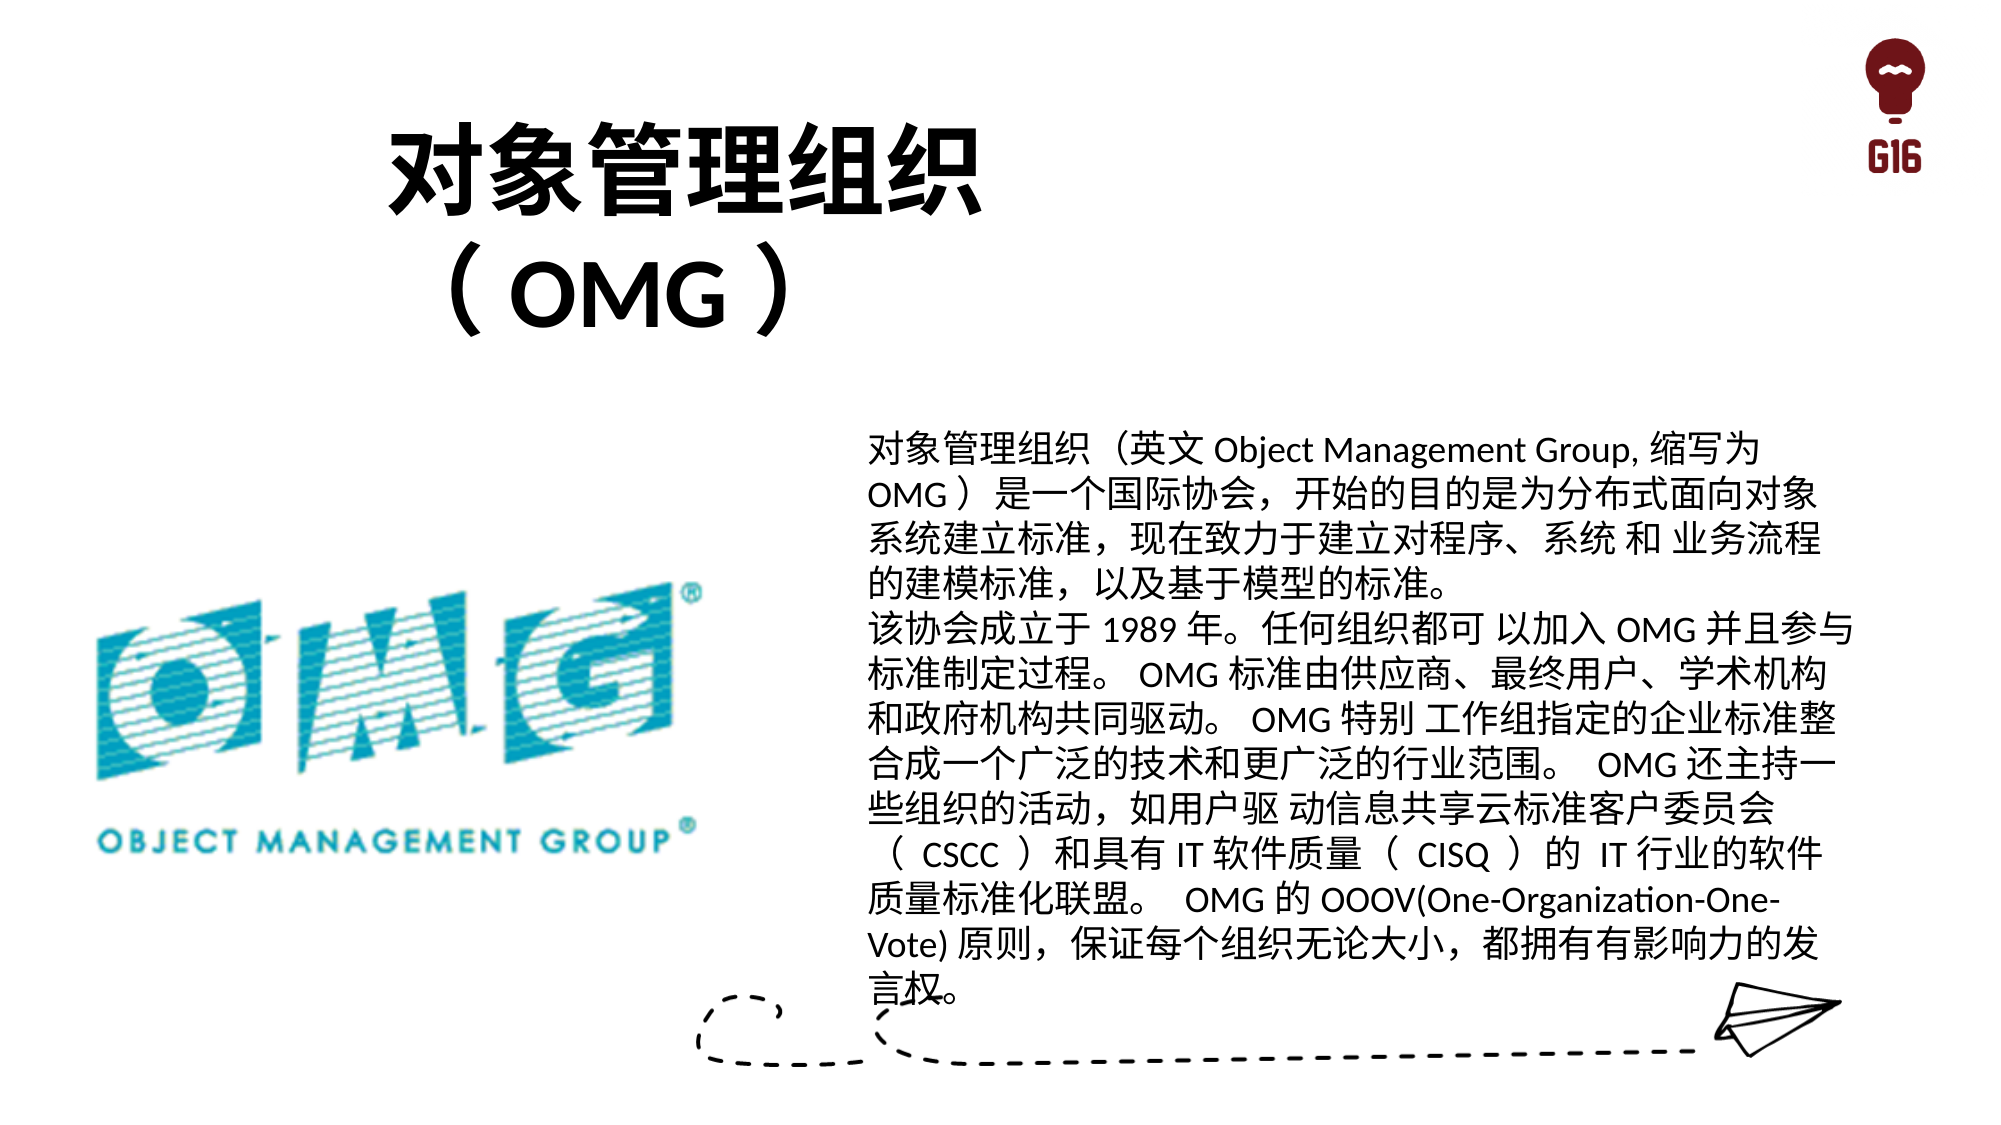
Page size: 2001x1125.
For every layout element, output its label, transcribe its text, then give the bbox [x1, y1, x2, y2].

text_box 对象管理组织（OMG） [370, 100, 1416, 355]
picture [86, 580, 713, 859]
picture [1801, 4, 1989, 196]
picture [695, 982, 1842, 1069]
text_box 对象管理组织（英文Object Management Group,缩写为OMG）是一个国际协会，开始的目的是为分布式面向对象系统建立标准，现在致力于建立对程序、系统 和 业务流程的建模标准，以及基于模型的标准。 该协会成立于1989年。任何组织都可 以加入OMG并且参与标准制定过程。OMG标准由供应商、最终用户、学术机构和政府机构共同驱动。OMG特别 工作组指定的企业标准整合成一个广泛的技术和更广泛的行业范围。 OMG还主持一些组织的活动，如用户驱 动信息共享云标准客户委员会（ CSCC ）和具有IT软件质量（ CISQ ）的 IT行业的软件质量标准化联盟。 OMG的OOOV(One-Organization-One-Vote)原则，保证每个组织无论大小，都拥有有影响力的发言权。 [852, 417, 1871, 1018]
